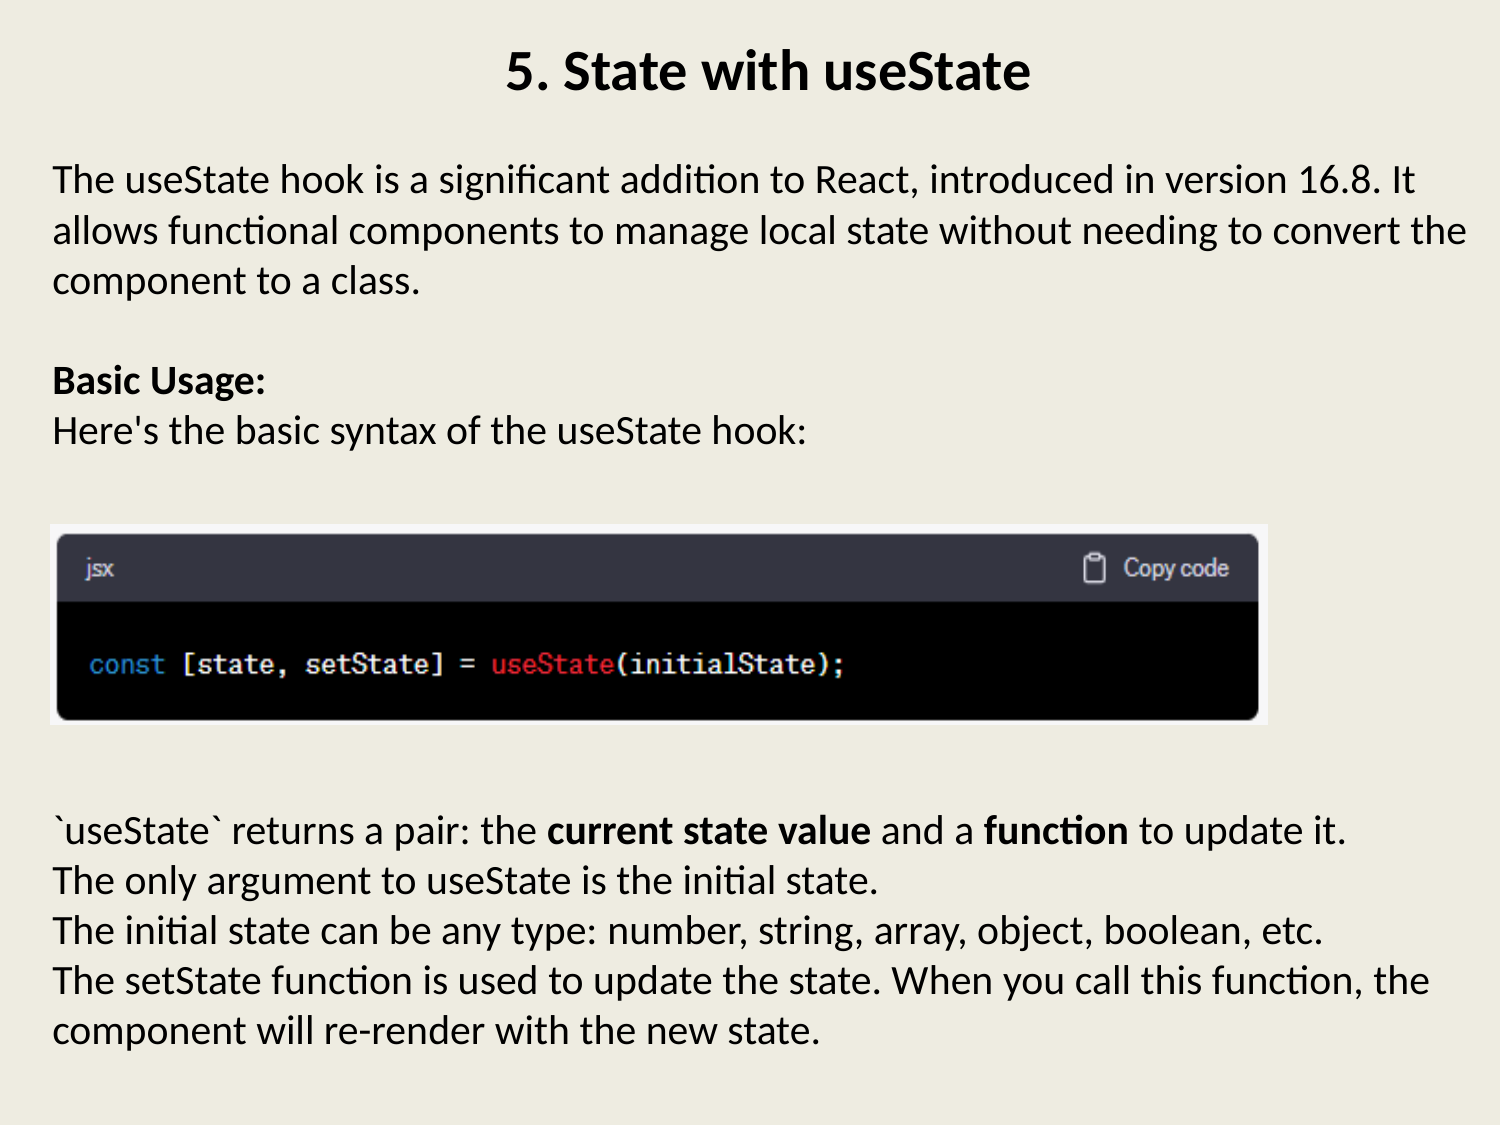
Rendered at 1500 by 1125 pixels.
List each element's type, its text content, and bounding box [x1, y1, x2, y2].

picture [49, 524, 1268, 726]
text_box 5. State with useState The useState hook is a significant addition to React, introduced in version 16.8. It allows functional components to manage local state without needing to convert the component to a class. Basic Usage: Here's the basic syntax of the useState hook: `useState` returns a pair: the current state value and a function to update it. The only argument to useState is the initial state. The initial state can be any type: number, string, array, object, boolean, etc. The setState function is used to update the state. When you call this function, the component will re-render with the new state. [37, 24, 1500, 1111]
